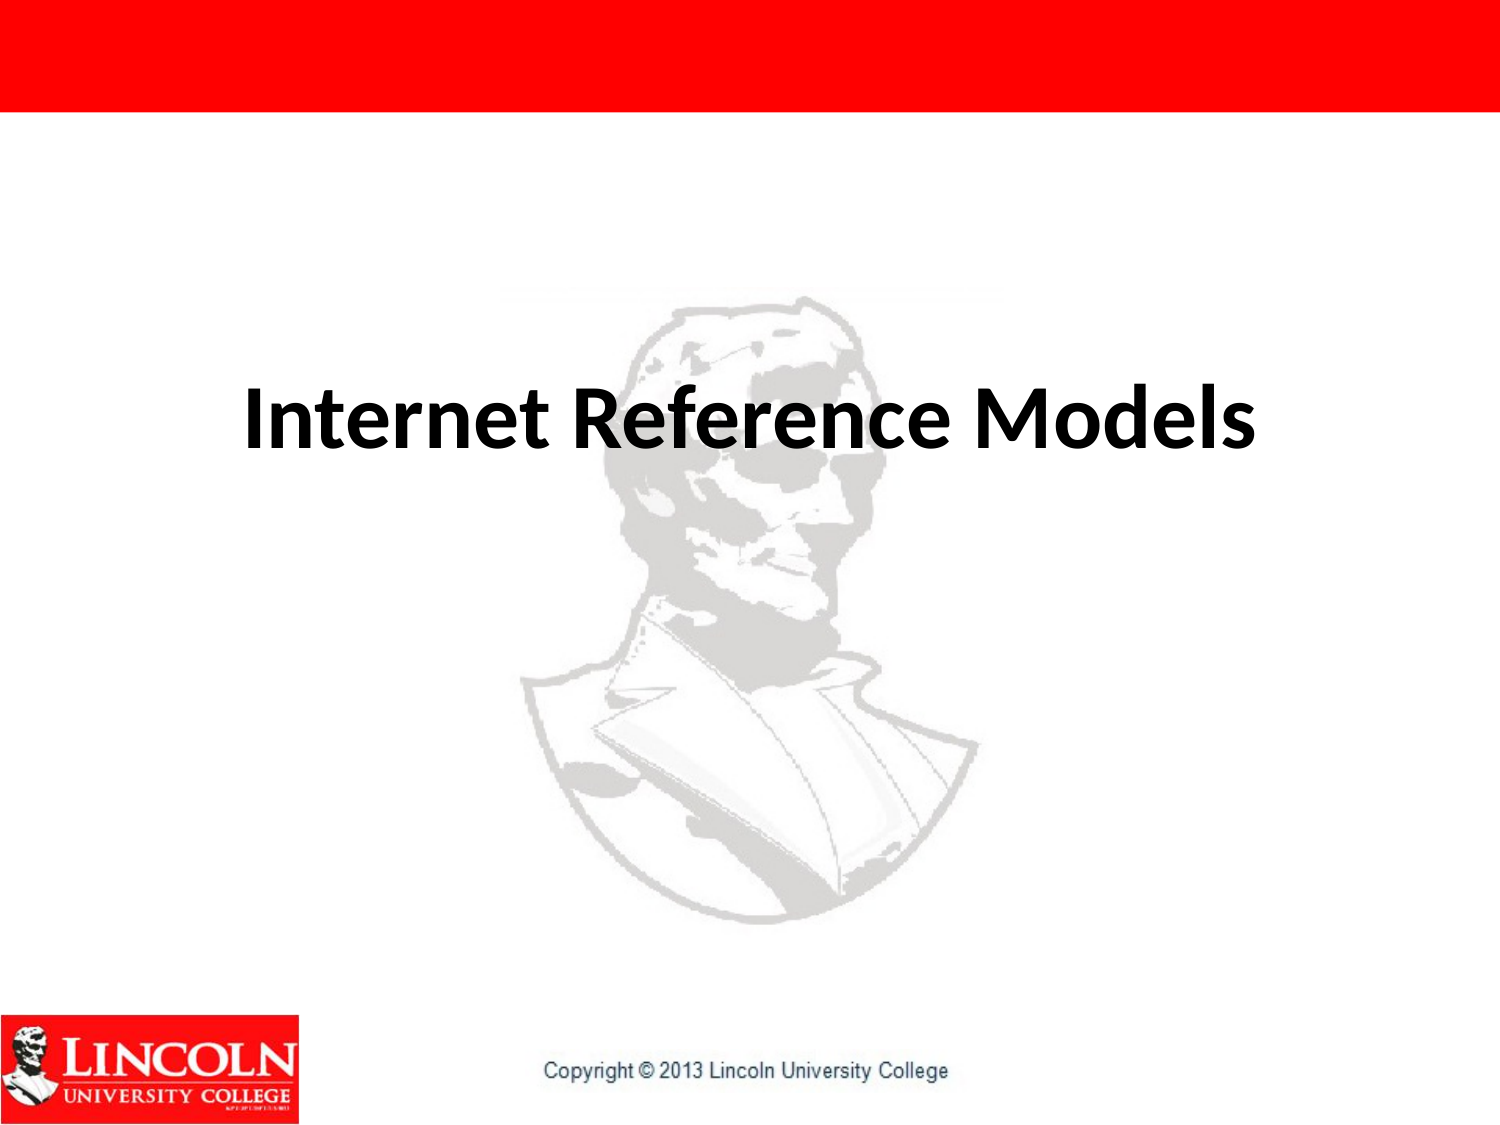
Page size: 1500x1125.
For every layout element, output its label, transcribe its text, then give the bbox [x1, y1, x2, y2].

picture [500, 591, 1004, 950]
picture [0, 1014, 300, 1125]
picture [500, 287, 1004, 349]
picture [525, 1049, 974, 1093]
title Internet Reference Models [112, 349, 1388, 591]
